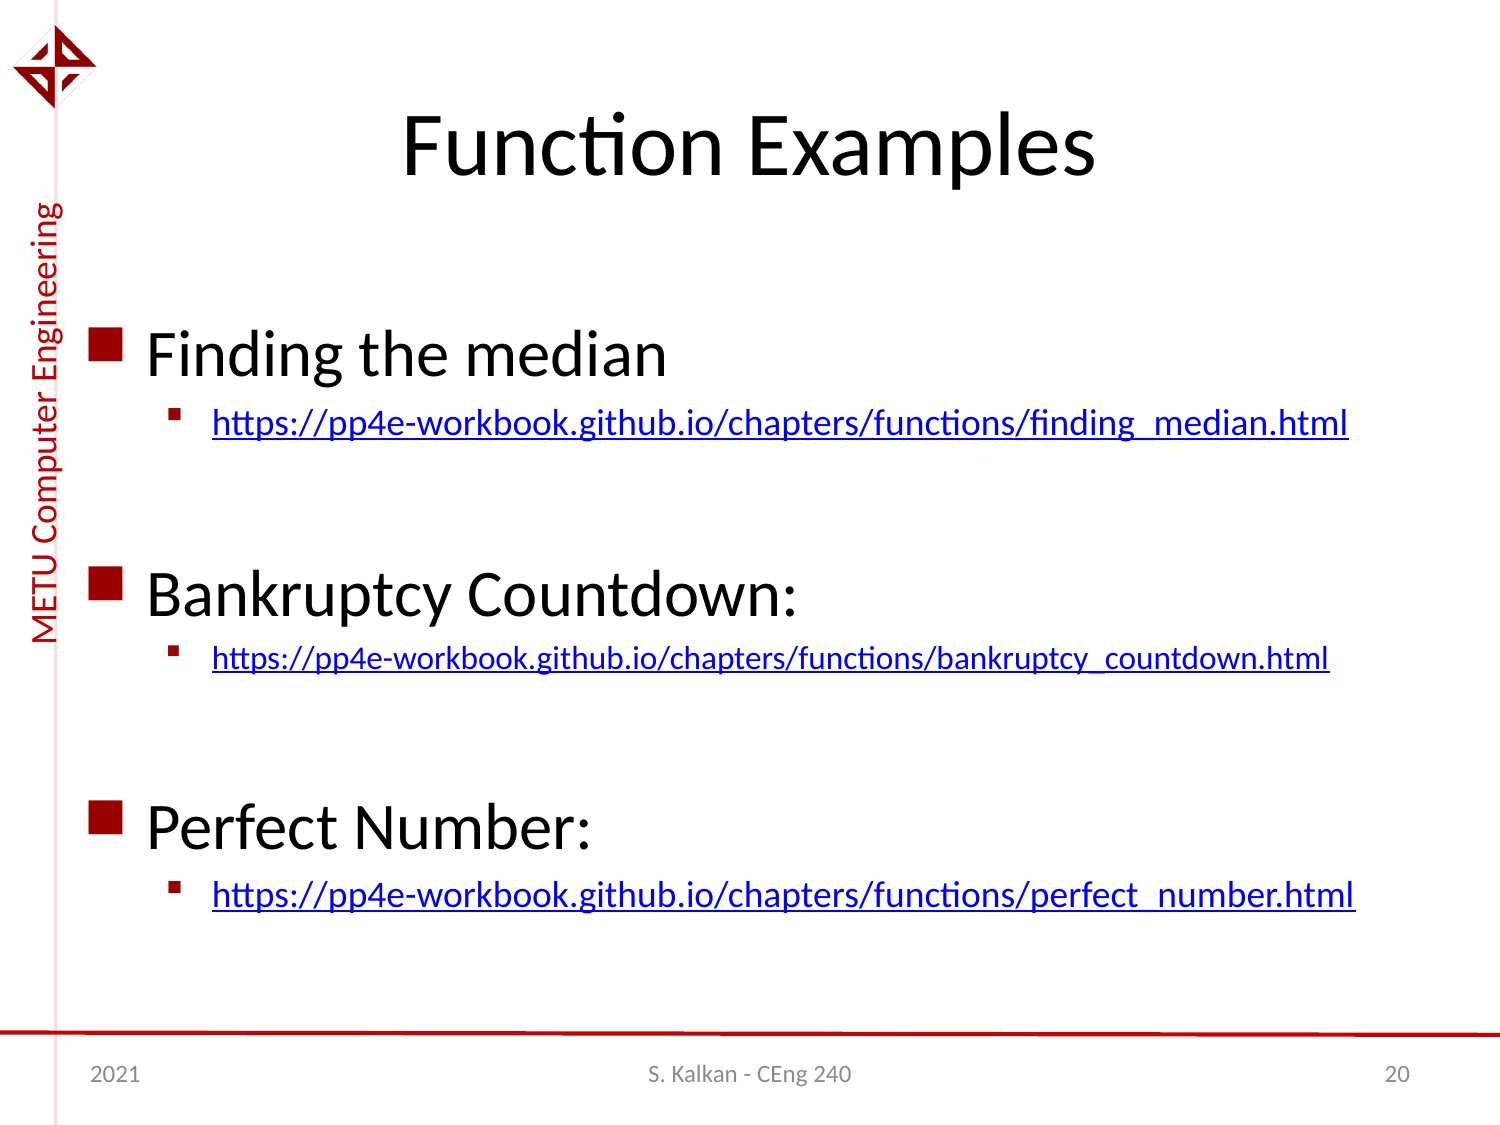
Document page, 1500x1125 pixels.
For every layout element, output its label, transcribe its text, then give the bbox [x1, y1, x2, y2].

footer S. Kalkan - CEng 240 [512, 1042, 988, 1103]
picture [58, 24, 97, 109]
slide_number 2021 [75, 1042, 425, 1103]
slide_number 20 [1074, 1042, 1425, 1103]
list Finding the median https://pp4e-workbook.github.io/chapters/functions/finding_median.html Bankruptcy Countdown: https://pp4e-workbook.github.io/chapters/functions/bankruptcy_countdown.html Perfect Number: https://pp4e-workbook.github.io/chapters/functions/perfect_number.html [75, 302, 1425, 1005]
title Function Examples [75, 45, 1425, 233]
picture [12, 24, 54, 109]
